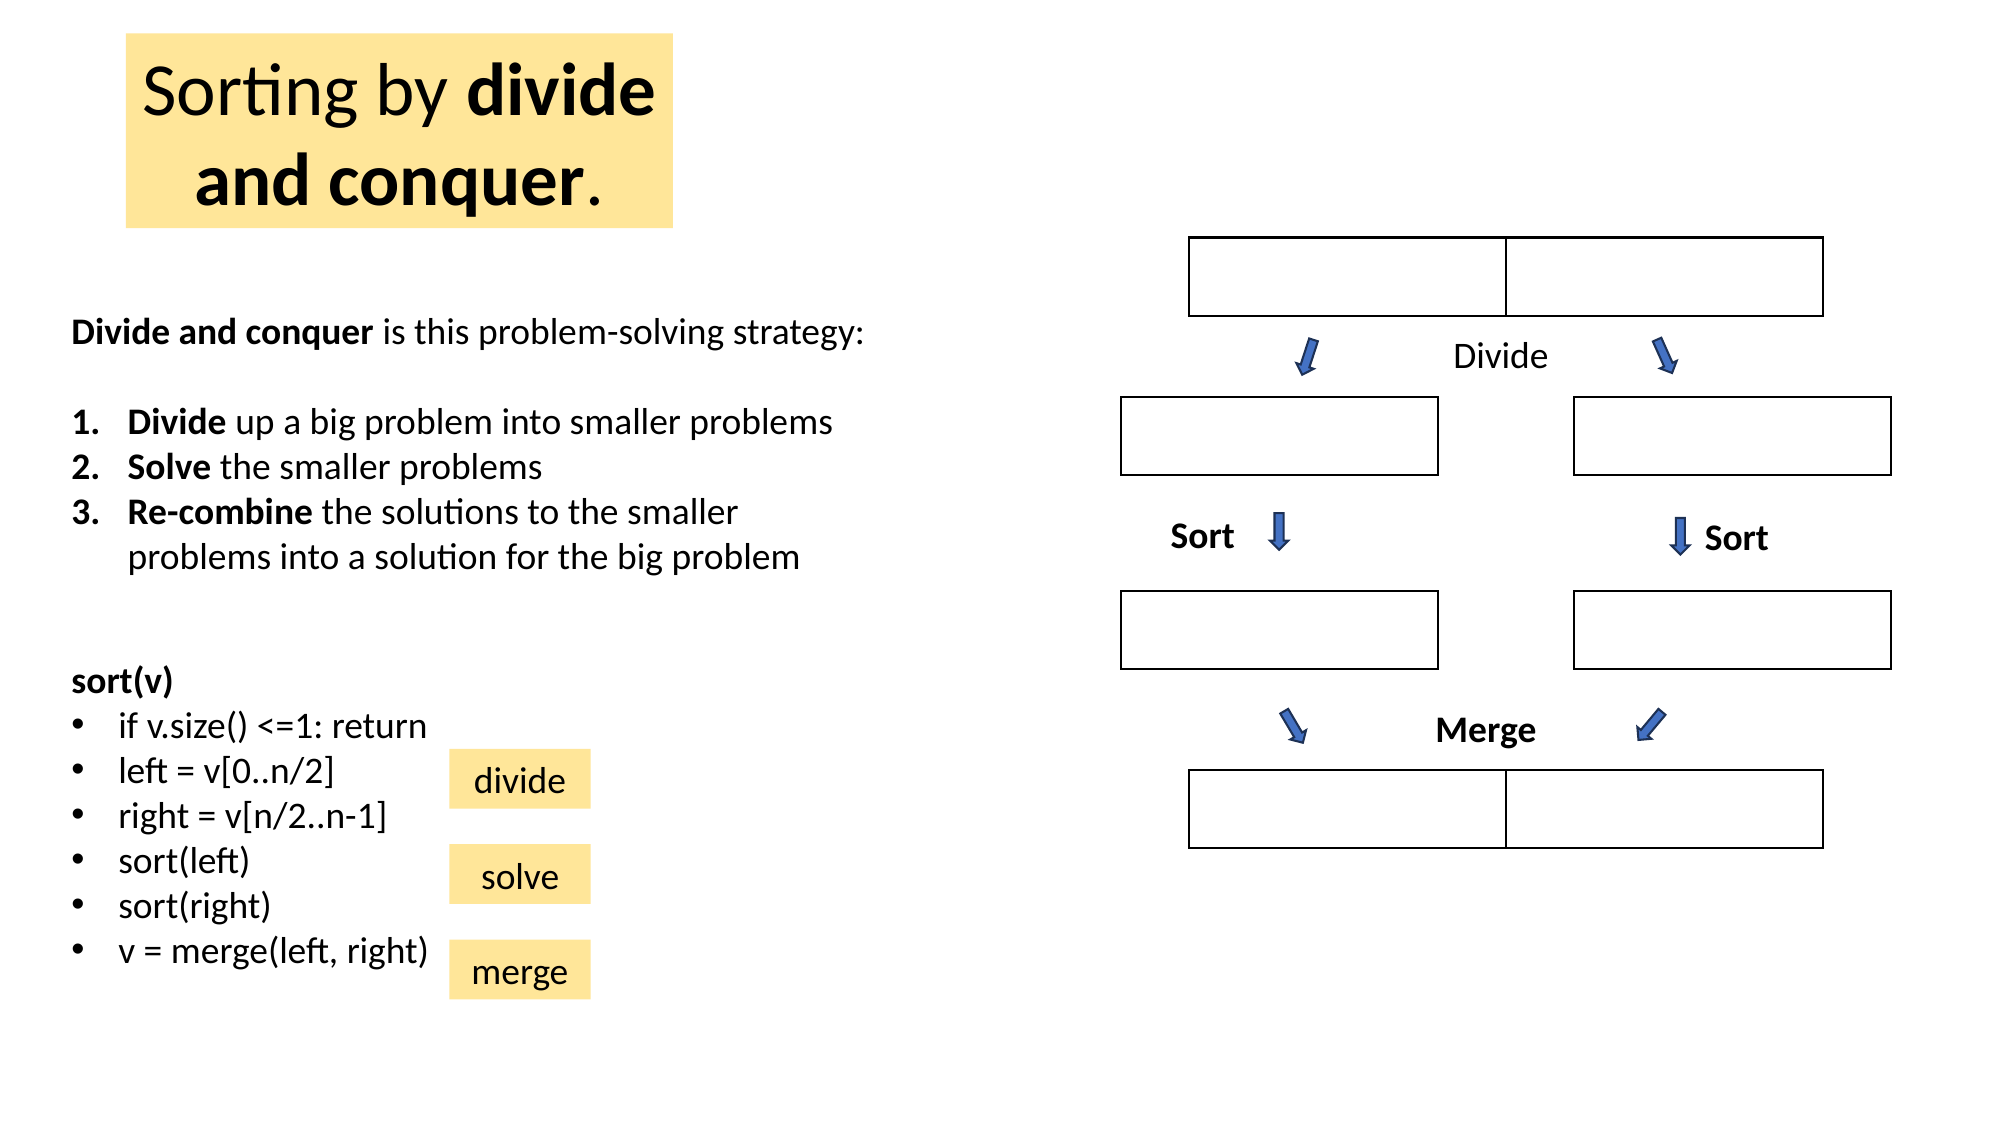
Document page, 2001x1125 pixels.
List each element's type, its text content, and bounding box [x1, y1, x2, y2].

text_box [1267, 512, 1291, 552]
text_box [1188, 236, 1505, 317]
text_box [1188, 769, 1505, 849]
text_box Divide and conquer is this problem-solving strategy: Divide up a big problem into smaller problems Solve the smaller problems Re-combine the solutions to the smaller problems into a solution for the big problem [56, 299, 889, 585]
text_box [1120, 396, 1439, 476]
text_box sort(v) if v.size() <=1: return left = v[0..n/2] right = v[n/2..n-1] sort(left) sort(right) v = merge(left, right) [56, 648, 483, 979]
text_box [1120, 590, 1439, 670]
text_box divide [449, 748, 591, 809]
text_box [1505, 236, 1824, 317]
text_box [1651, 336, 1679, 375]
text_box Sort [1690, 505, 1784, 566]
text_box [1505, 769, 1824, 849]
text_box Divide [1438, 323, 1564, 384]
text_box [1573, 396, 1892, 476]
text_box [1573, 590, 1892, 670]
text_box [1668, 516, 1690, 557]
text_box Sorting by divide and conquer. [125, 33, 673, 229]
text_box Sort [1155, 503, 1250, 564]
text_box Merge [1420, 698, 1552, 758]
text_box merge [449, 939, 591, 1000]
text_box solve [449, 844, 591, 904]
text_box [1278, 707, 1308, 744]
text_box [1294, 337, 1320, 377]
text_box [1636, 707, 1667, 742]
